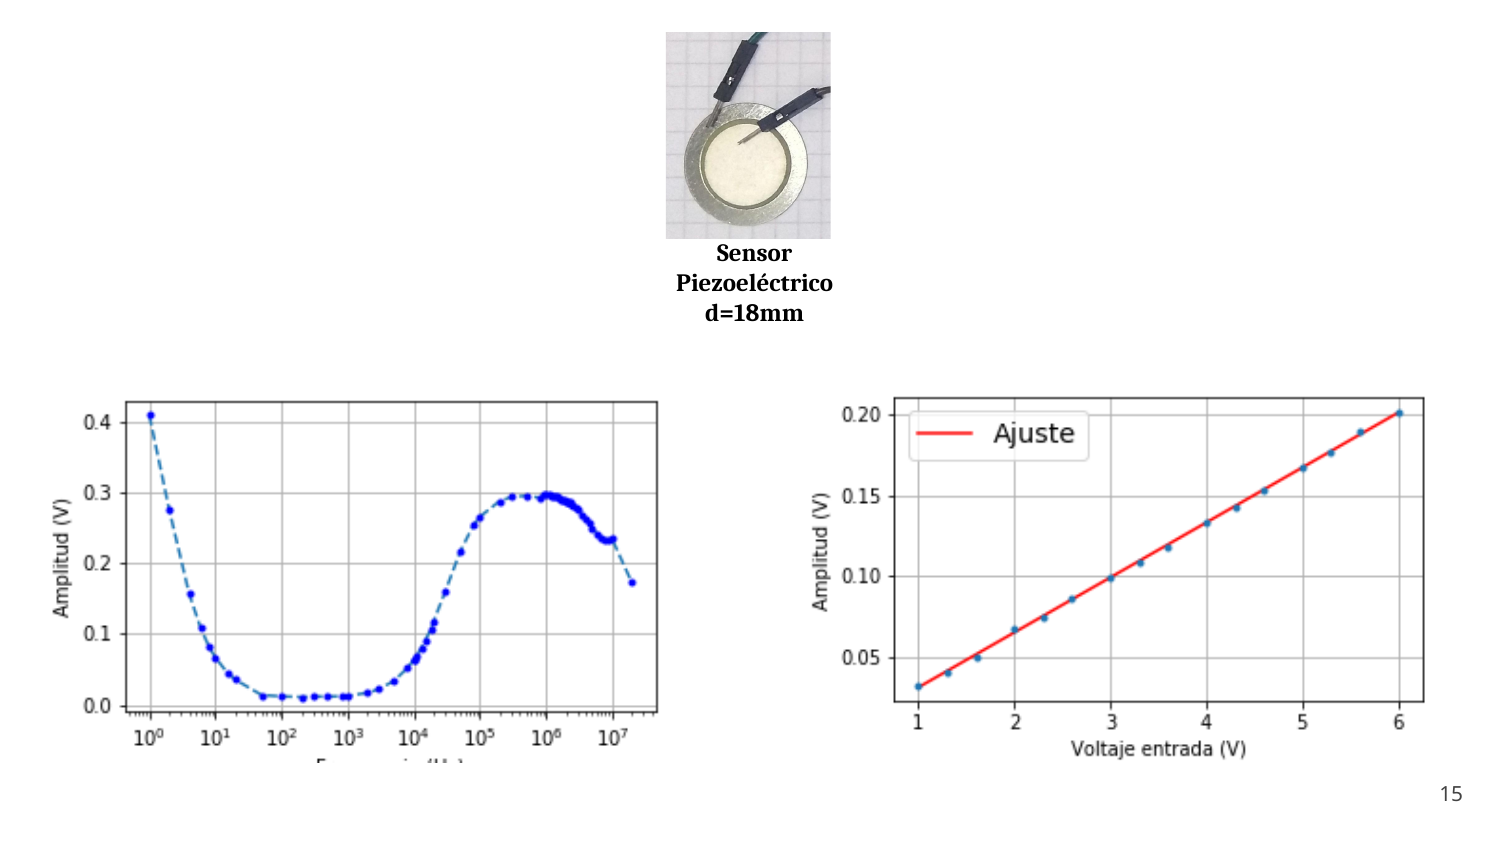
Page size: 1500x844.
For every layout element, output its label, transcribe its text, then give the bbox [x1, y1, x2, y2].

picture [39, 388, 679, 764]
slide_number ‹#› [1387, 762, 1478, 828]
text_box Sensor Piezoeléctrico d=18mm [656, 221, 853, 338]
picture [665, 31, 831, 240]
picture [805, 389, 1432, 763]
